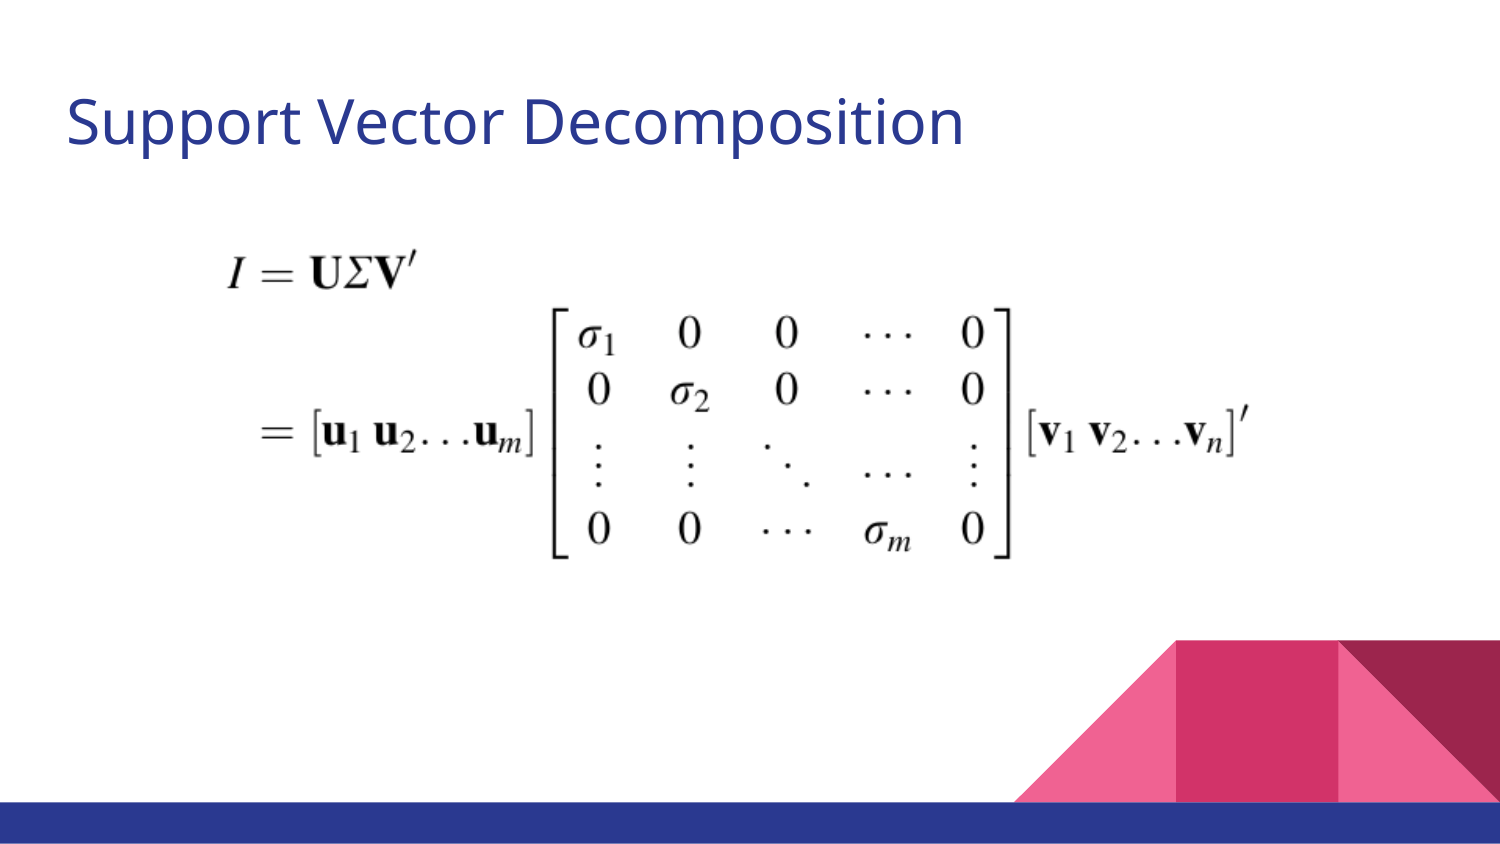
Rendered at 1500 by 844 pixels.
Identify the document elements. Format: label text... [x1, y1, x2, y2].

title Support Vector Decomposition [51, 67, 1449, 167]
picture [217, 232, 1283, 612]
